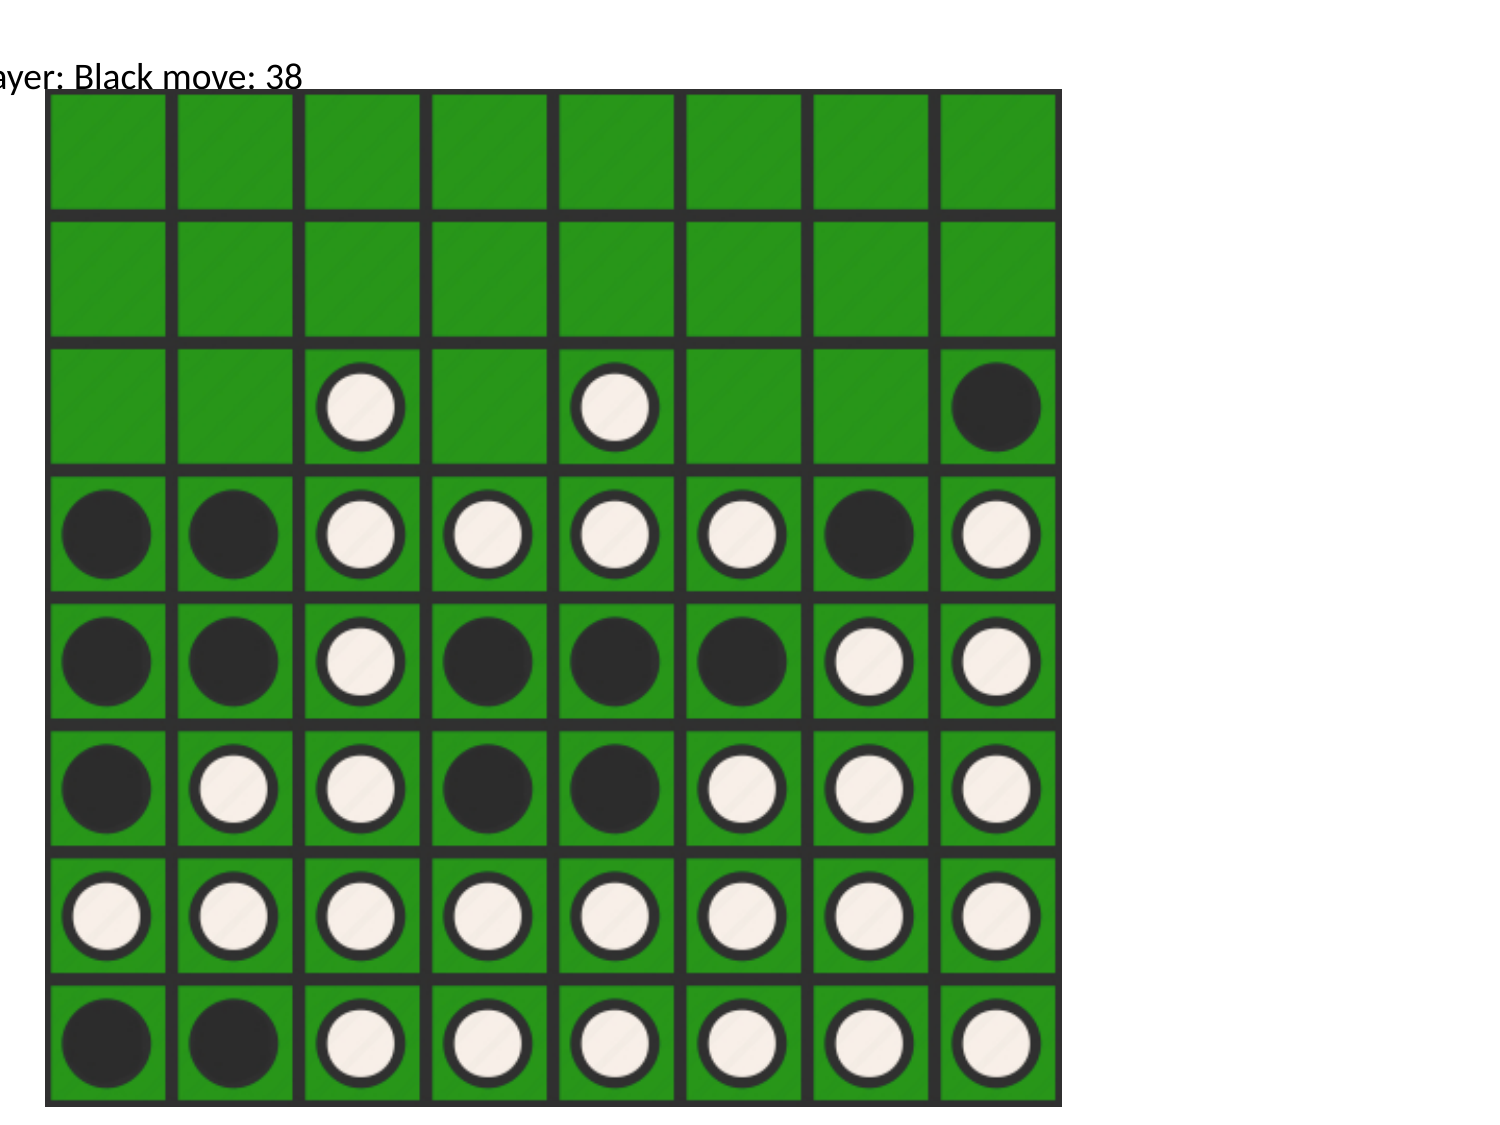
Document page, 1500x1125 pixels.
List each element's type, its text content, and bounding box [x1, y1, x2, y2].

picture [44, 89, 1062, 1107]
text_box turn: 39 player: Black move: 38 [0, 44, 319, 105]
